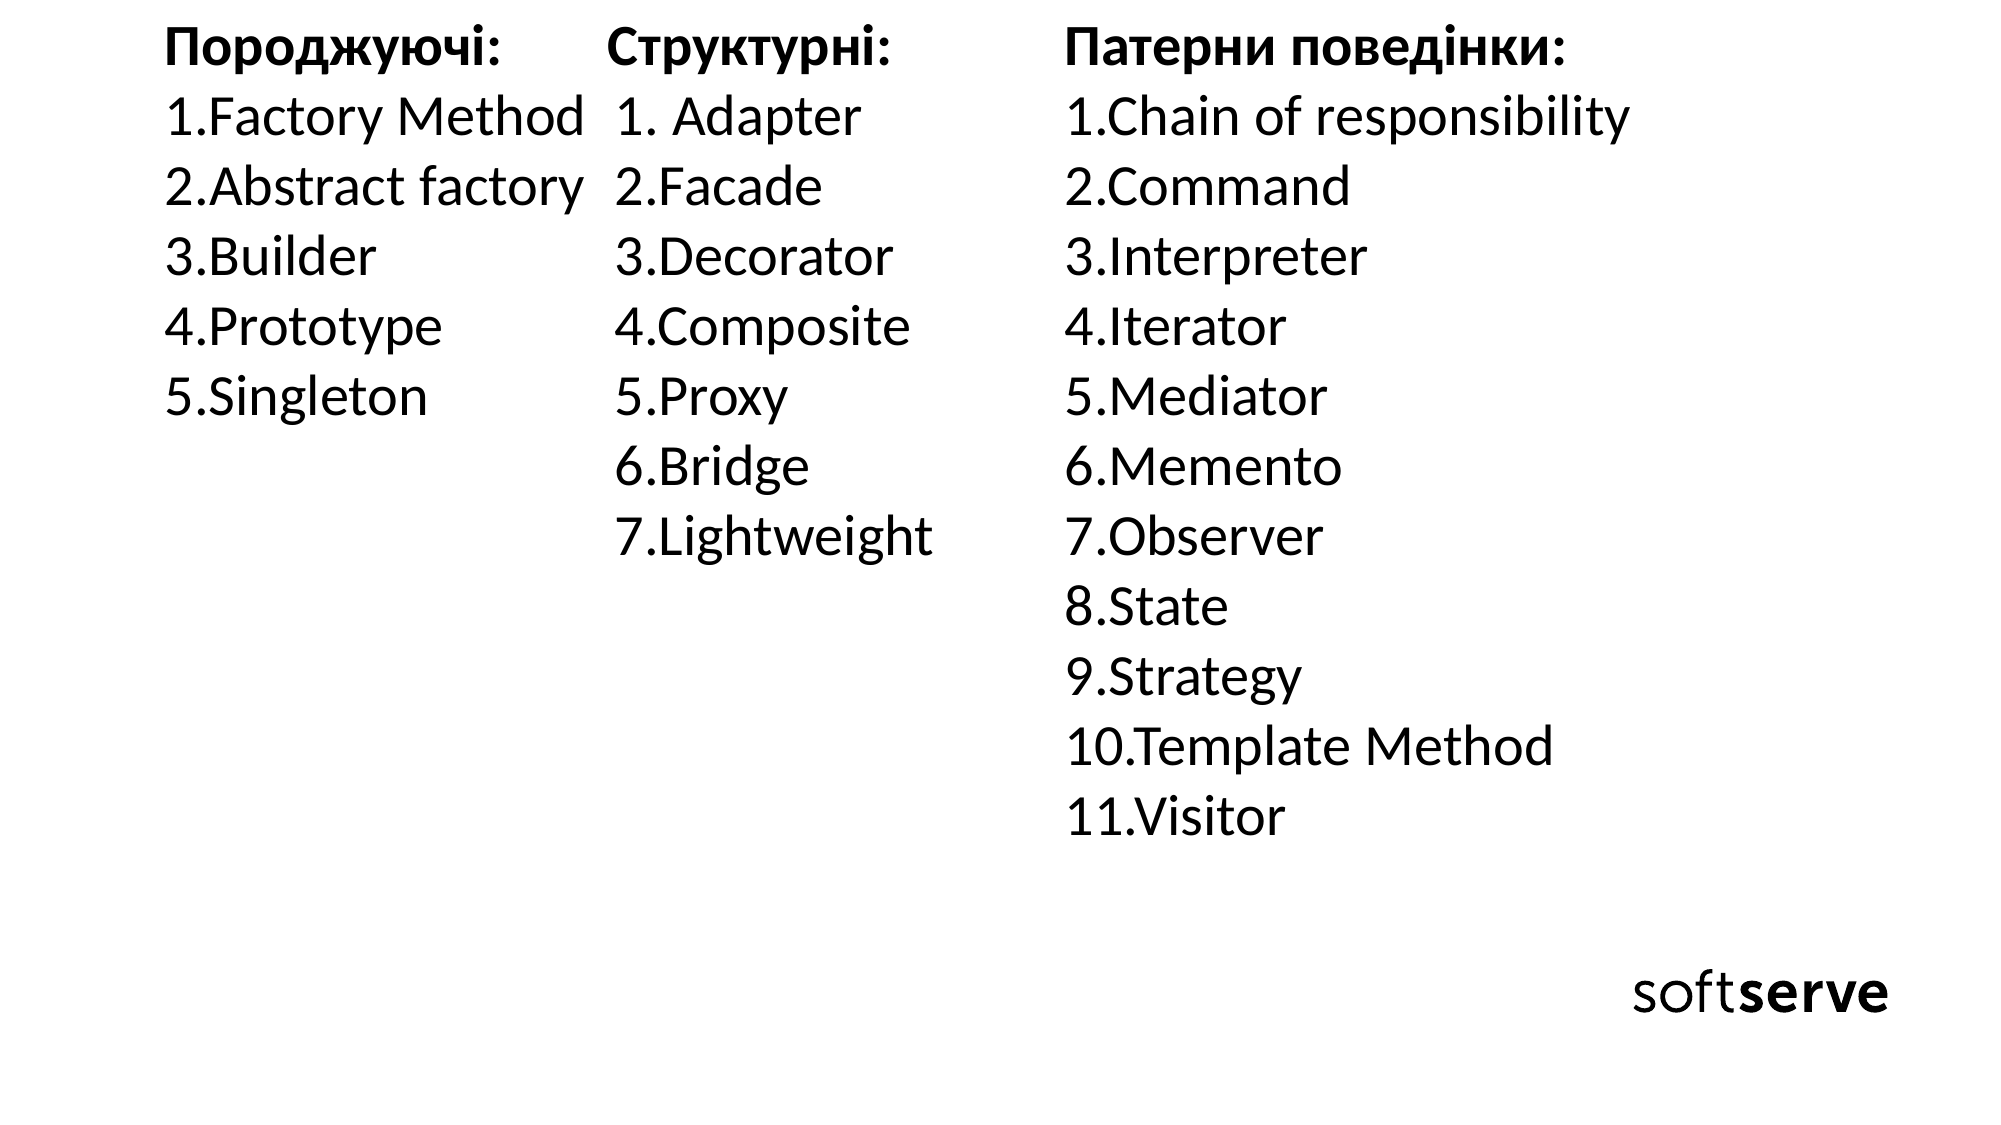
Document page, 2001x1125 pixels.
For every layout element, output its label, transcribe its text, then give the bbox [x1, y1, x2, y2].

text_box Породжуючі: Структурні: Патерни поведінки: 1.Factory Method 1. Adapter 1.Chain of responsibility 2.Abstract factory 2.Facade 2.Command 3.Builder 3.Decorator 3.Interpreter 4.Prototype 4.Composite 4.Iterator 5.Singleton 5.Proxy 5.Mediator 6.Bridge 6.Memento 7.Lightweight 7.Observer 8.State 9.Strategy 10.Template Method 11.Visitor [0, 0, 2000, 855]
